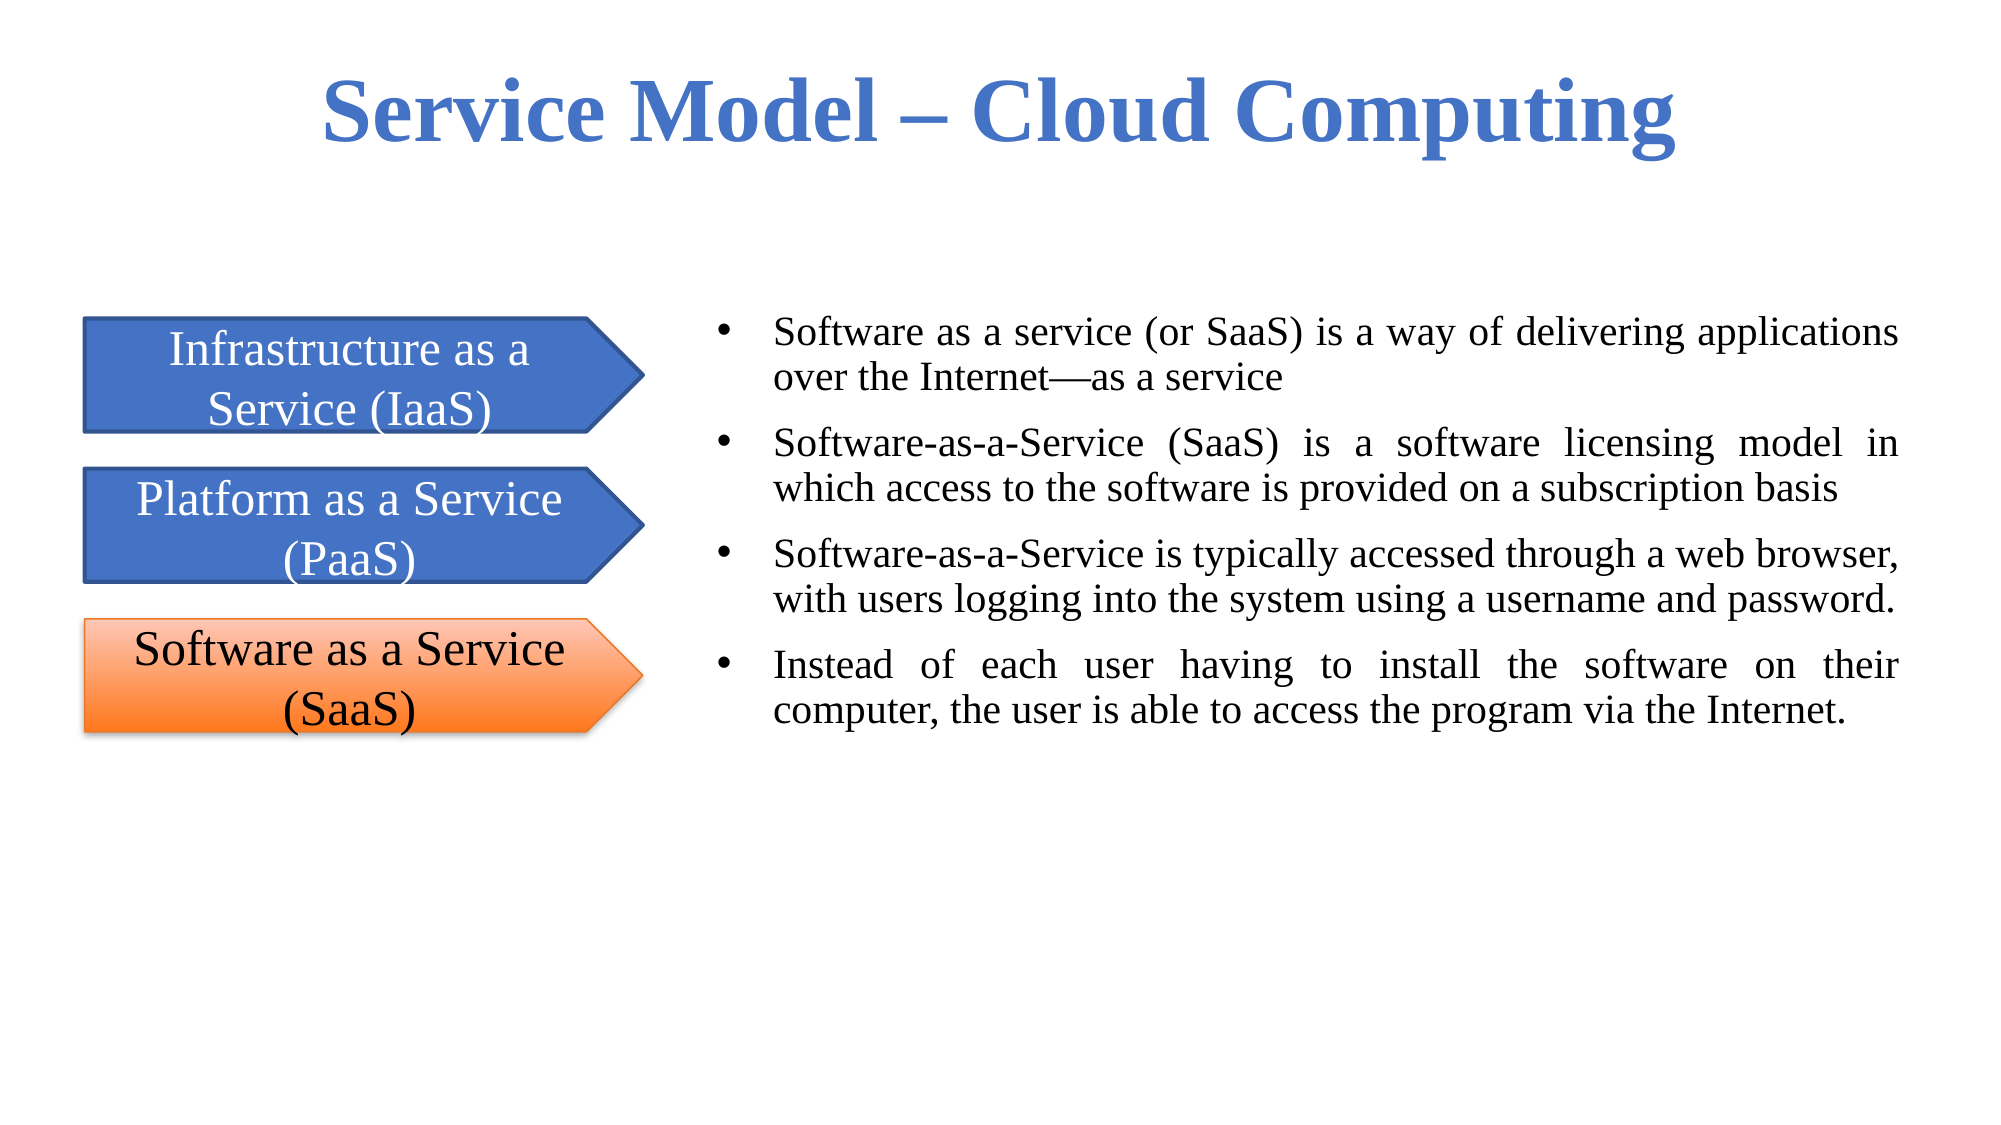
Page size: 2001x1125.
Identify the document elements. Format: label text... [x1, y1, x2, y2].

text_box Software as a Service (SaaS) [83, 618, 644, 733]
list Software as a service (or SaaS) is a way of delivering applications over the Internet—as a service Software-as-a-Service (SaaS) is a software licensing model in which access to the software is provided on a subscription basis Software-as-a-Service is typically accessed through a web browser, with users logging into the system using a username and password. Instead of each user having to install the software on their computer, the user is able to access the program via the Internet. [683, 301, 1916, 1016]
text_box Infrastructure as a Service (IaaS) [82, 316, 645, 434]
text_box Platform as a Service (PaaS) [82, 466, 645, 584]
title Service Model – Cloud Computing [0, 3, 2000, 221]
